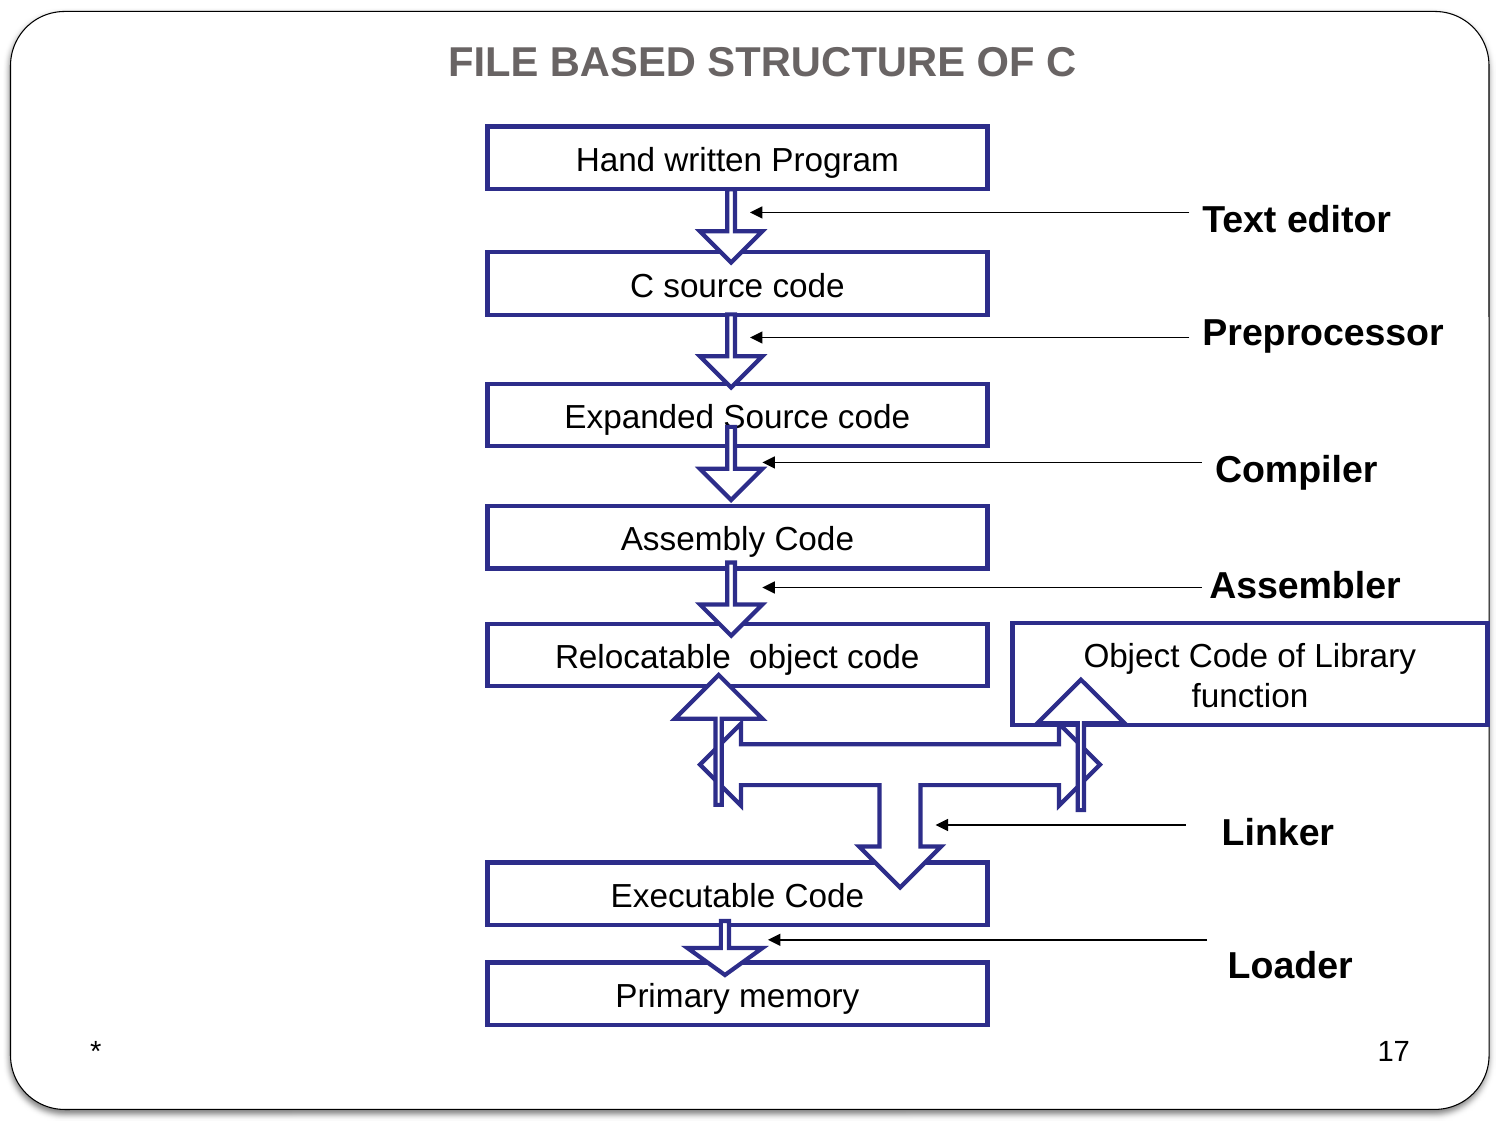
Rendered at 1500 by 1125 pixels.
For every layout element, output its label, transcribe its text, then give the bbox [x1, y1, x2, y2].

text_box Linker [1185, 800, 1424, 861]
text_box 17 [1074, 1024, 1425, 1103]
text_box [699, 426, 762, 501]
text_box Relocatable object code [487, 623, 988, 687]
text_box [699, 314, 763, 388]
text_box Text editor [1187, 187, 1425, 248]
text_box [687, 921, 763, 976]
text_box [674, 674, 763, 805]
text_box [1085, 749, 1101, 780]
text_box Hand written Program [487, 126, 988, 190]
text_box Loader [1212, 933, 1451, 994]
text_box [699, 189, 763, 263]
text_box Expanded Source code [487, 383, 988, 447]
text_box Assembler [1194, 553, 1432, 614]
list [75, 132, 1425, 875]
text_box * [75, 1024, 425, 1103]
text_box [1037, 679, 1125, 811]
text_box [722, 723, 1077, 888]
text_box Executable Code [487, 862, 988, 926]
text_box Object Code of Library function [1012, 623, 1488, 725]
text_box Assembly Code [487, 505, 988, 569]
text_box [699, 562, 763, 636]
text_box Preprocessor [1187, 299, 1475, 360]
text_box [700, 749, 715, 780]
text_box Compiler [1199, 437, 1438, 498]
text_box Primary memory [487, 962, 988, 1026]
text_box C source code [487, 252, 988, 316]
title FILE BASED STRUCTURE OF C [87, 0, 1438, 157]
